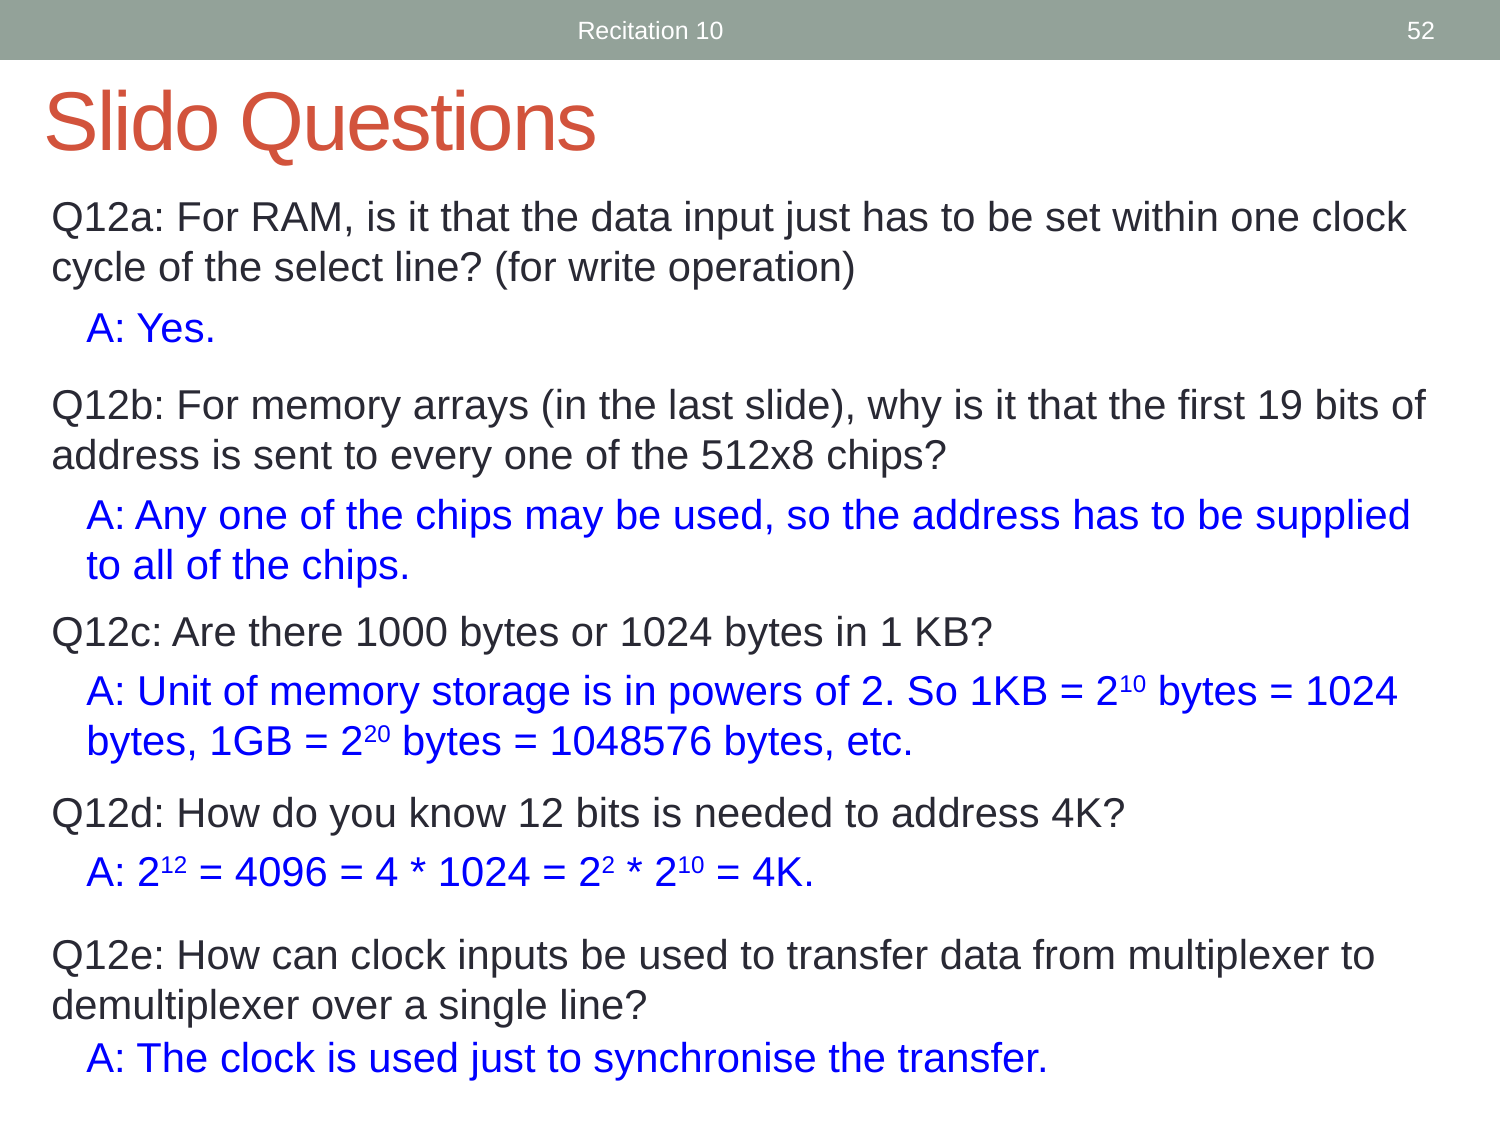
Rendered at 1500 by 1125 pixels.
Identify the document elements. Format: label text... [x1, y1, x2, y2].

text_box Q12d: How do you know 12 bits is needed to address 4K? [36, 778, 1464, 843]
text_box A: Unit of memory storage is in powers of 2. So 1KB = 210 bytes = 1024 bytes, 1GB = 220 bytes = 1048576 bytes, etc. [71, 656, 1429, 772]
text_box A: 212 = 4096 = 4 * 1024 = 22 * 210 = 4K. [71, 837, 1429, 902]
footer Recitation 10 [562, 3, 1238, 57]
text_box A: Any one of the chips may be used, so the address has to be supplied to all of the chips. [71, 479, 1429, 595]
text_box Slido Questions [29, 36, 725, 199]
text_box Q12a: For RAM, is it that the data input just has to be set within one clock cycle of the select line? (for write operation) [36, 182, 1464, 298]
slide_number 52 [1308, 3, 1450, 57]
text_box A: Yes. [71, 293, 1429, 359]
text_box Q12e: How can clock inputs be used to transfer data from multiplexer to demultiplexer over a single line? [36, 920, 1464, 1036]
text_box Q12b: For memory arrays (in the last slide), why is it that the first 19 bits of address is sent to every one of the 512x8 chips? [36, 370, 1464, 486]
text_box Q12c: Are there 1000 bytes or 1024 bytes in 1 KB? [36, 596, 1464, 662]
text_box A: The clock is used just to synchronise the transfer. [71, 1023, 1429, 1088]
